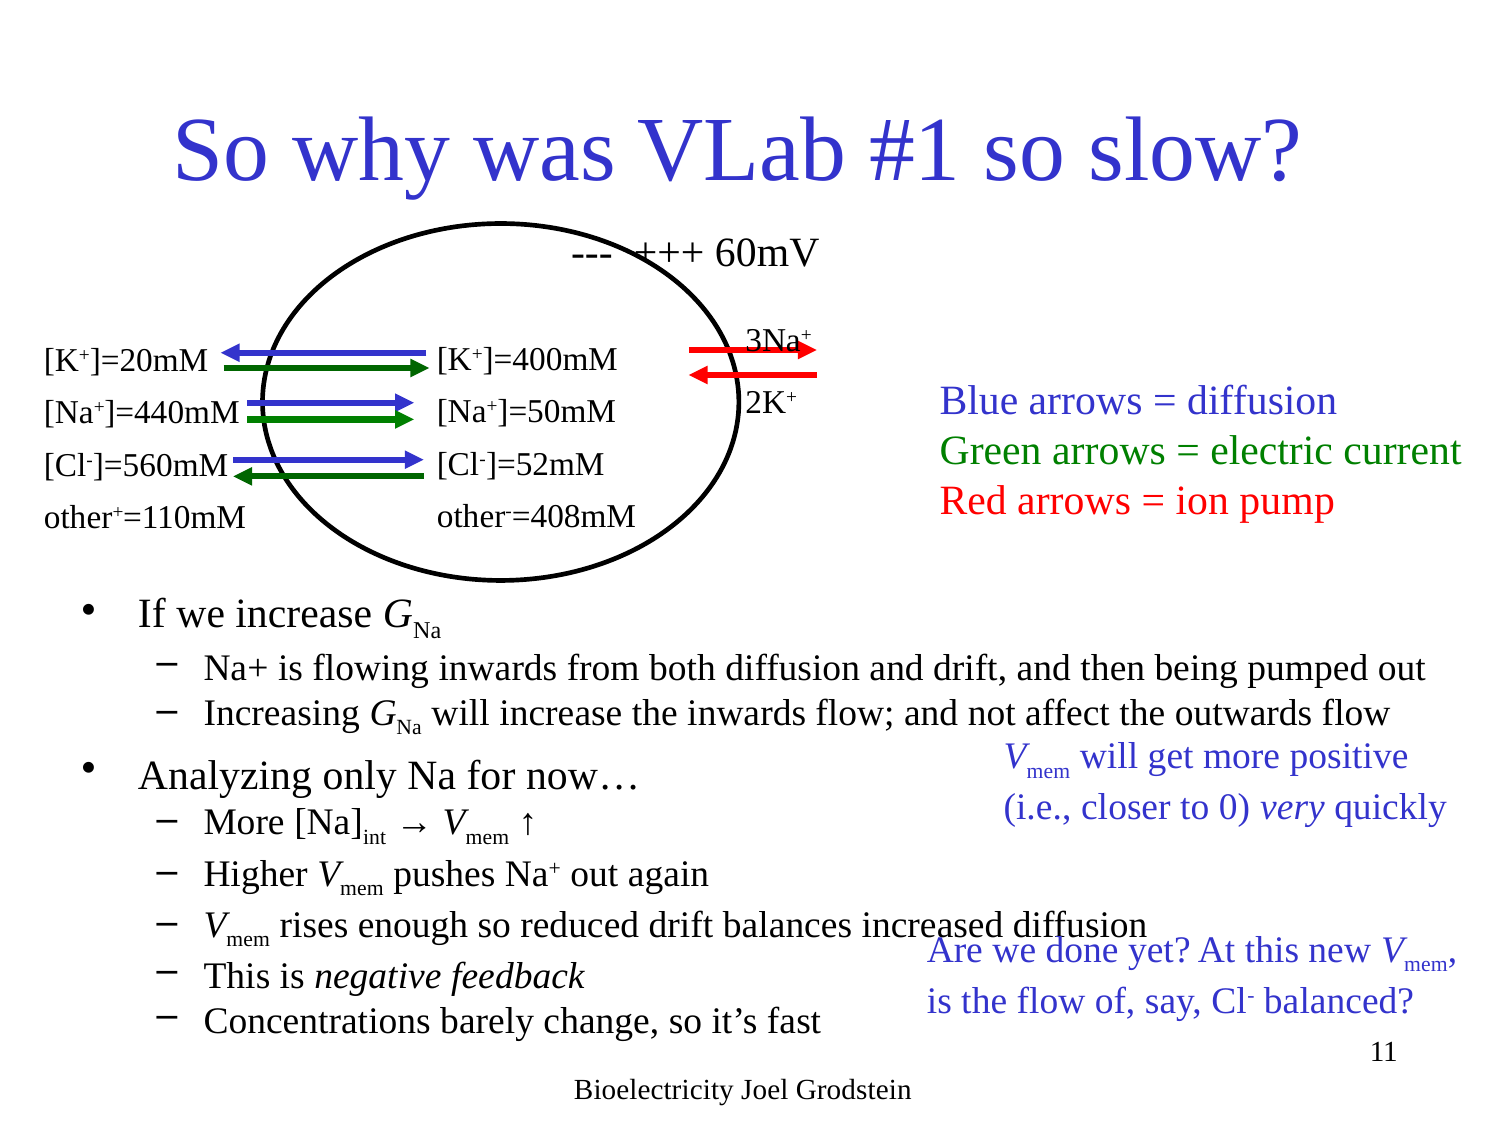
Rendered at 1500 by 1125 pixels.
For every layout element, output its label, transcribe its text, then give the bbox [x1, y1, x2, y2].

text_box [K+]=400mM [Na+]=50mM [Cl-]=52mM other-=408mM [422, 329, 655, 542]
text_box [K+]=20mM [Na+]=440mM [Cl-]=560mM other+=110mM [29, 330, 276, 543]
text_box [276, 221, 739, 541]
title So why was VLab #1 so slow? [112, 50, 1388, 238]
list If we increase GNa Na+ is flowing inwards from both diffusion and drift, and then being pumped out Increasing GNa will increase the inwards flow; and not affect the outwards flow Analyzing only Na for now… More [Na]int → Vmem ↑ Higher Vmem pushes Na+ out again Vmem rises enough so reduced drift balances increased diffusion This is negative feedback Concentrations barely change, so it’s fast [66, 578, 1444, 1050]
text_box --- +++ 60mV [571, 224, 820, 276]
text_box Are we done yet? At this new Vmem, is the flow of, say, Cl- balanced? [912, 917, 1485, 1029]
text_box Blue arrows = diffusion Green arrows = electric current Red arrows = ion pump [924, 365, 1484, 531]
text_box [287, 484, 653, 583]
text_box 3Na+ 2K+ [730, 302, 837, 428]
text_box Vmem will get more positive (i.e., closer to 0) very quickly [988, 724, 1500, 835]
footer Bioelectricity Joel Grodstein [505, 1062, 981, 1114]
